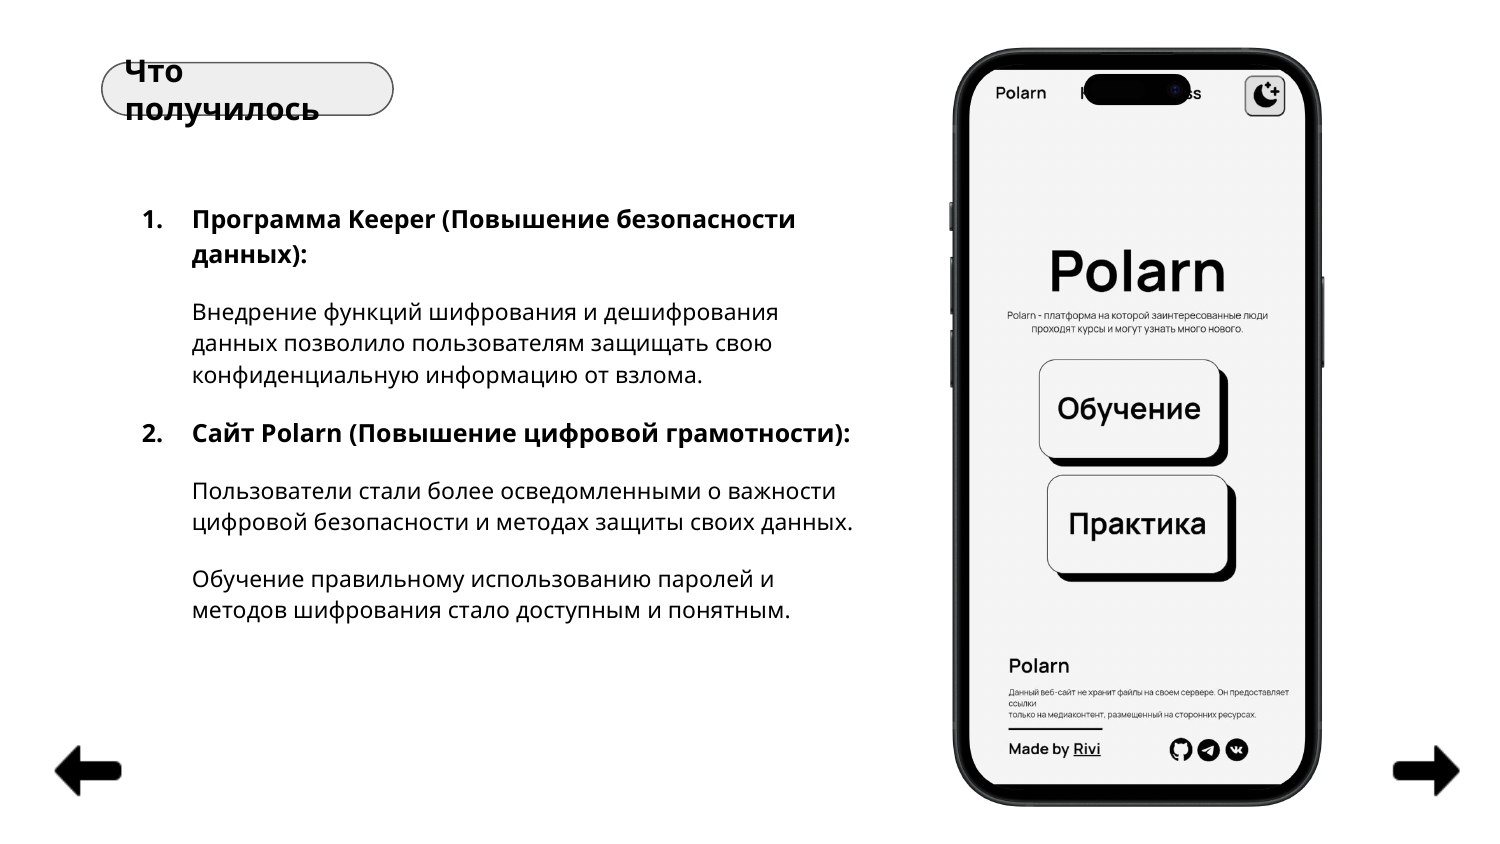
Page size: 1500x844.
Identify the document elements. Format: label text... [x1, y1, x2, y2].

picture [52, 733, 128, 809]
picture [935, 30, 1339, 825]
text_box Программа Keeper (Повышение безопасности данных): Внедрение функций шифрования и дешифрования данных позволило пользователям защищать свою конфиденциальную информацию от взлома. Сайт Polarn (Повышение цифровой грамотности): Пользователи стали более осведомленными о важности цифровой безопасности и методах защиты своих данных. Обучение правильному использованию паролей и методов шифрования стало доступным и понятным. [101, 184, 886, 639]
picture [1387, 733, 1463, 809]
text_box Что получилось [101, 62, 394, 116]
